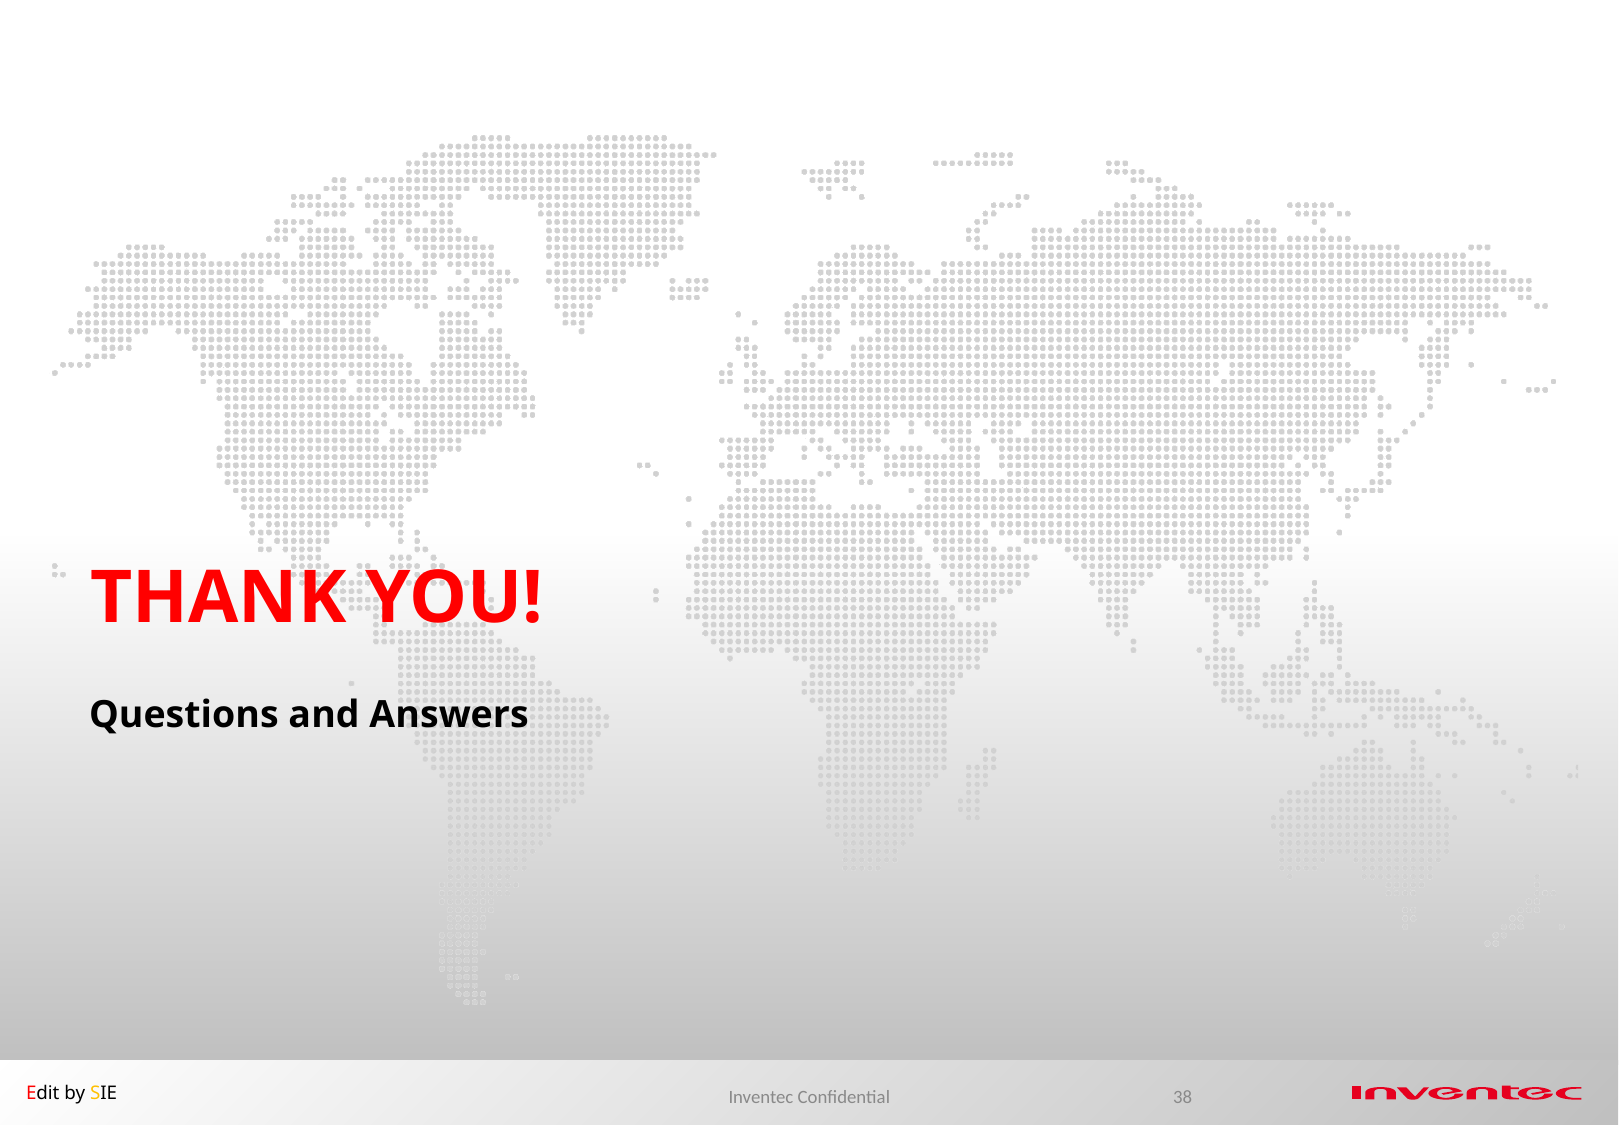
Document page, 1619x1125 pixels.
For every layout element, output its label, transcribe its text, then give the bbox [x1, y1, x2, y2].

title Thank YOU! [76, 542, 1456, 661]
footer Inventec Confidential [552, 1066, 1066, 1125]
slide_number 38 [1159, 1066, 1538, 1125]
list Questions and Answers [75, 667, 1455, 743]
